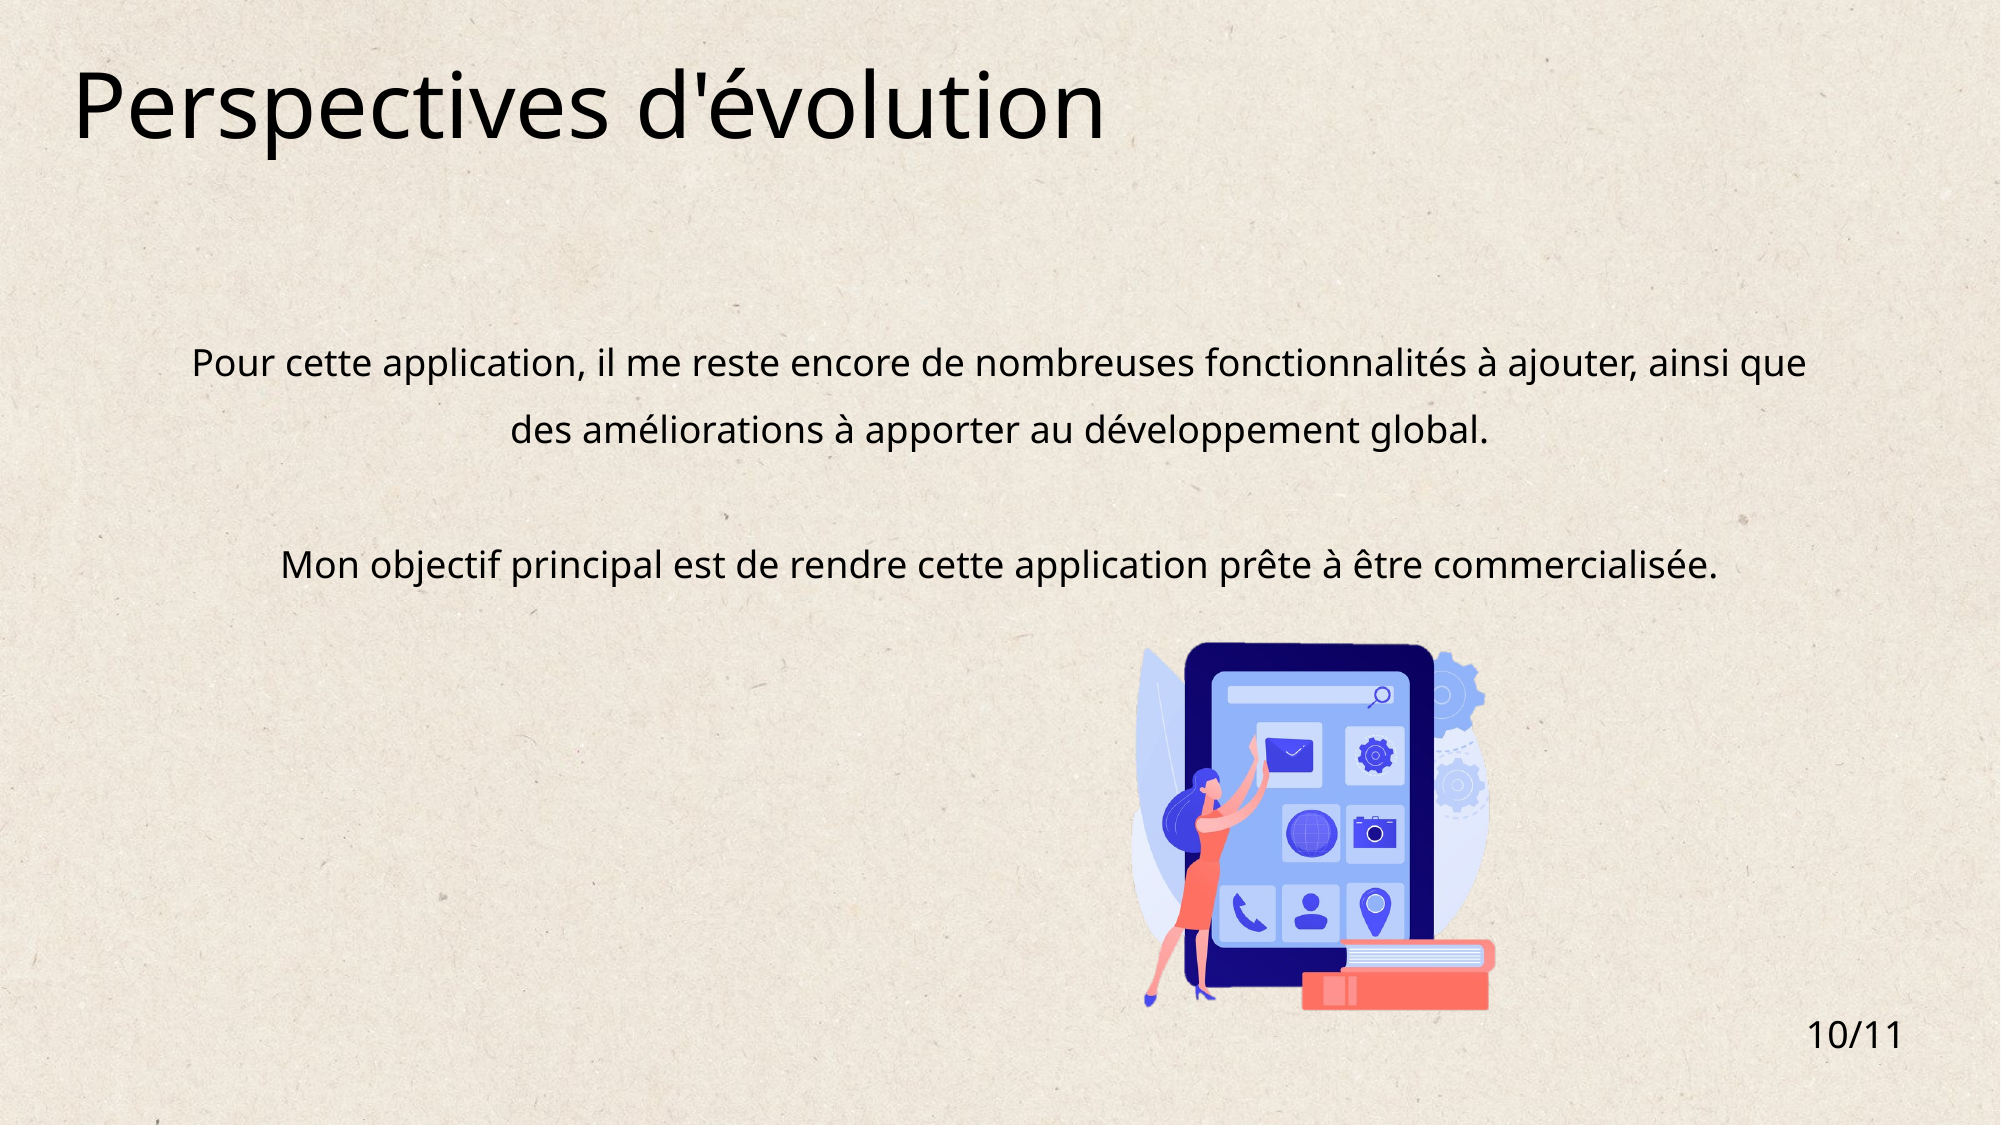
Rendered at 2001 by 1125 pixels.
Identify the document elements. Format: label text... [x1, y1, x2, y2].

picture [0, 0, 2001, 1125]
title Perspectives d'évolution [56, 0, 1782, 218]
text_box Pour cette application, il me reste encore de nombreuses fonctionnalités à ajouter, ainsi que des améliorations à apporter au développement global. Mon objectif principal est de rendre cette application prête à être commercialisée. [174, 308, 1826, 594]
text_box 10/11 [1781, 1003, 1930, 1064]
